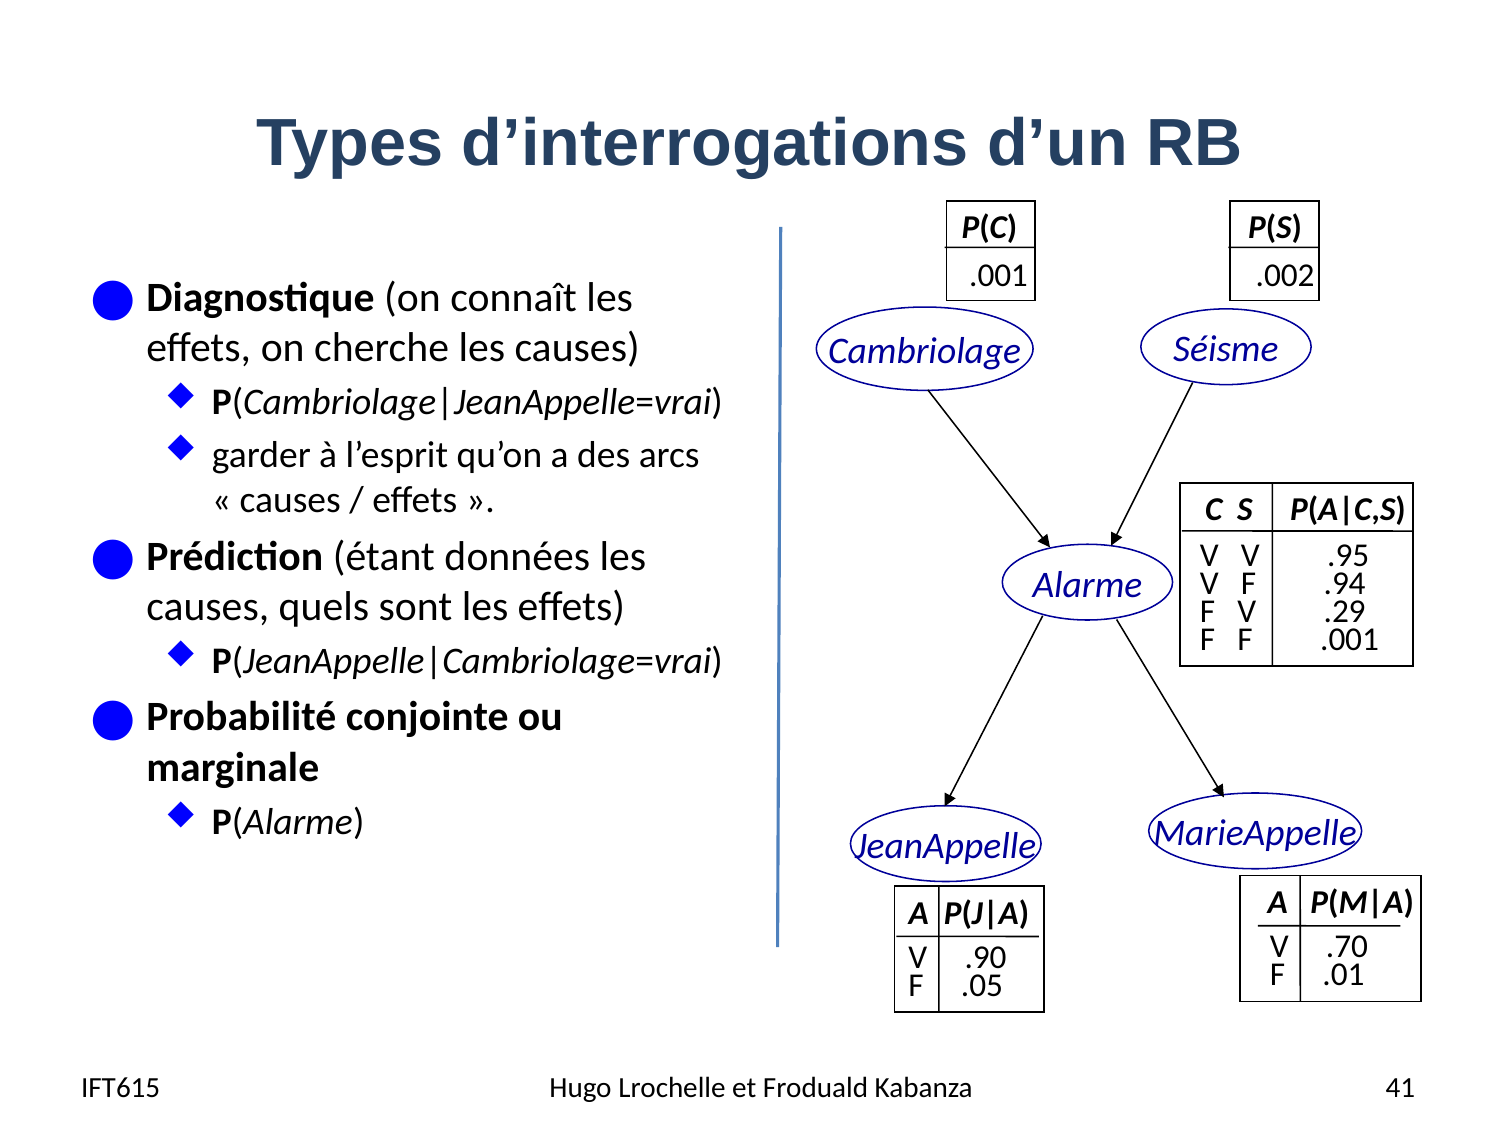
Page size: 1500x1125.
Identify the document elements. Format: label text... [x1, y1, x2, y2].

list Diagnostique (on connaît les effets, on cherche les causes) P(Cambriolage|JeanAppelle=vrai) garder à l’esprit qu’on a des arcs « causes / effets ». Prédiction (étant données les causes, quels sont les effets) P(JeanAppelle|Cambriolage=vrai) Probabilité conjointe ou marginale P(Alarme) [75, 262, 758, 1005]
slide_number 41 [1080, 1056, 1431, 1117]
slide_number IFT615 [66, 1056, 356, 1117]
title Types d’interrogations d’un RB [75, 45, 1425, 233]
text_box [816, 190, 1432, 1013]
footer Hugo Lrochelle et Froduald Kabanza [520, 1056, 996, 1117]
